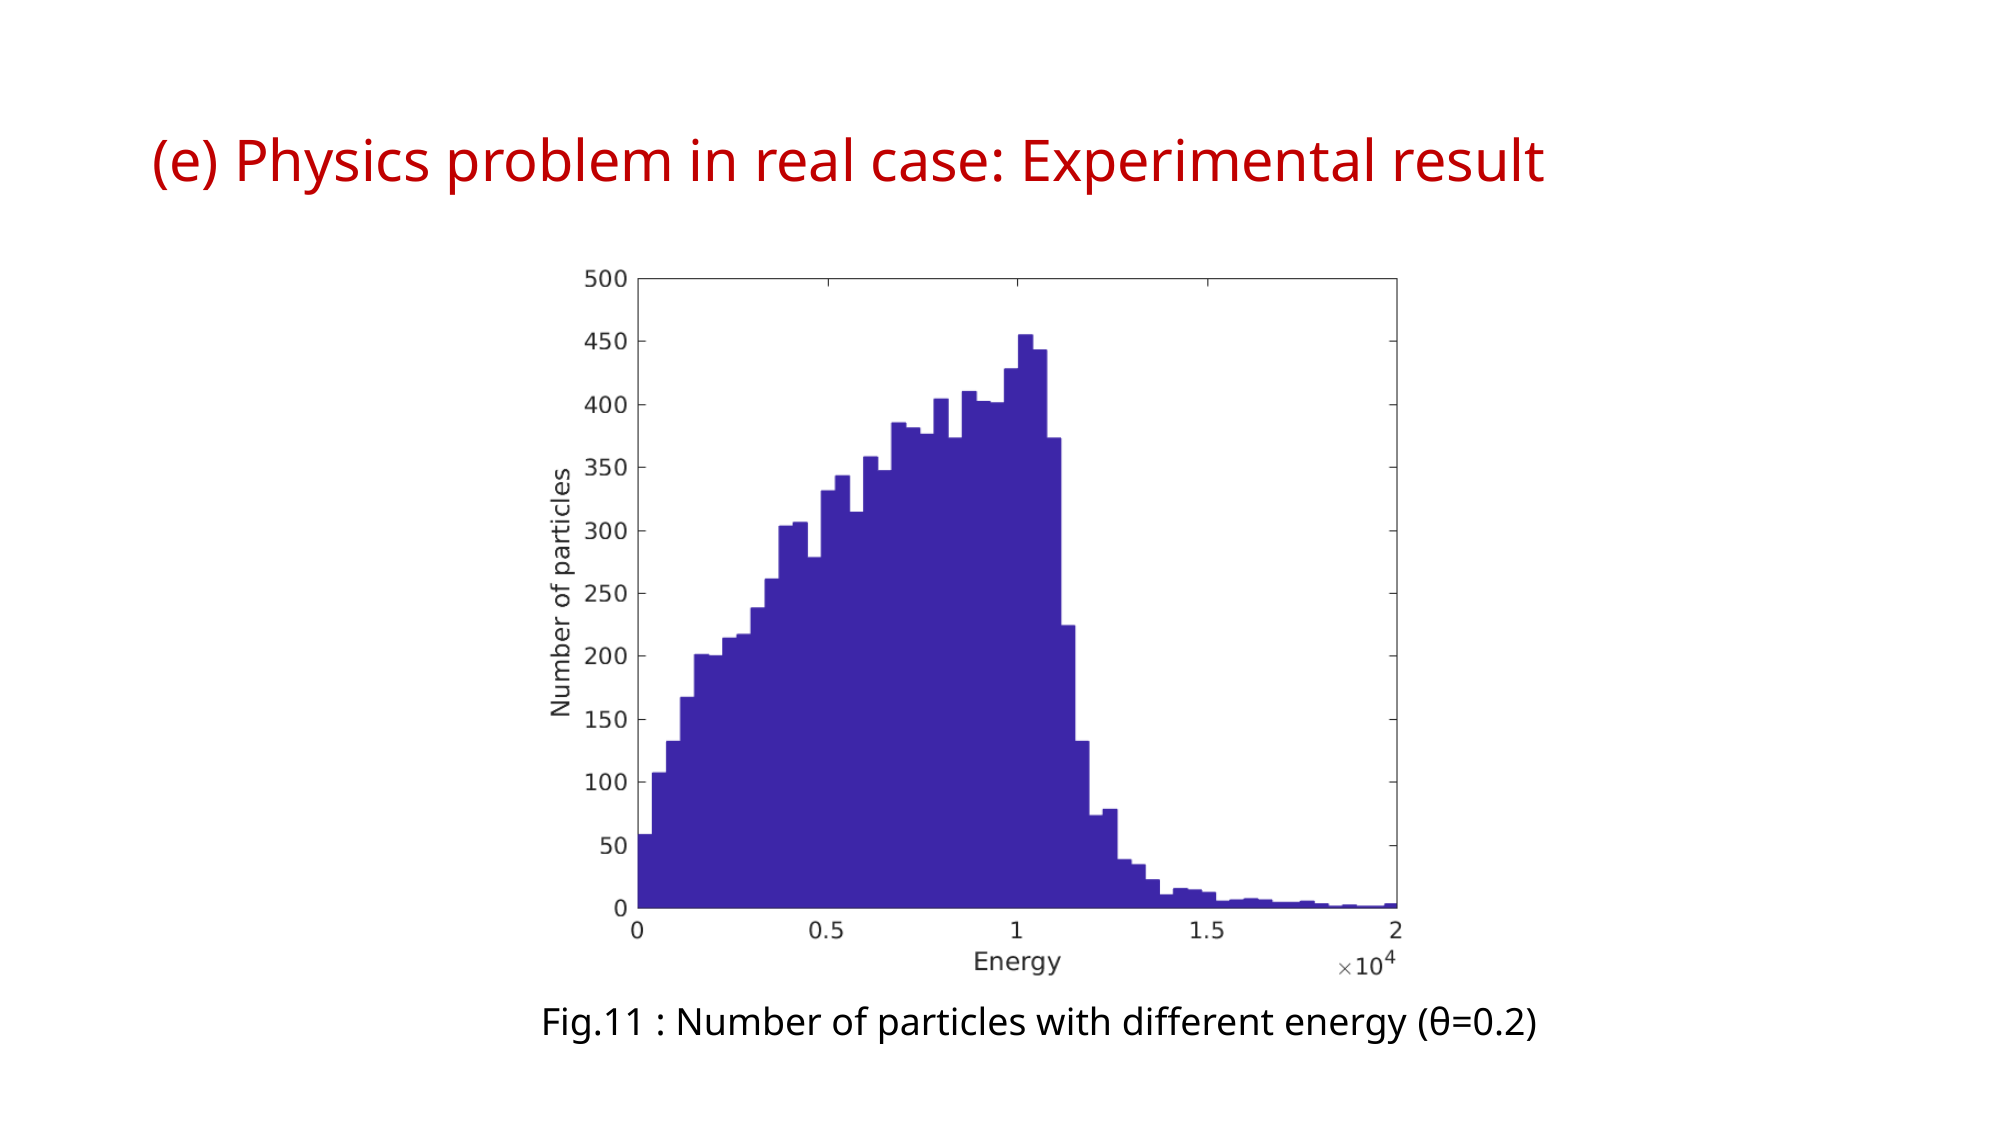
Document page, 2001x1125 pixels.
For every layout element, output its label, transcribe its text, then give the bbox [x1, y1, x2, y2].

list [510, 220, 1490, 991]
title (e) Physics problem in real case: Experimental result [137, 36, 1863, 300]
text_box Fig.11 : Number of particles with different energy (θ=0.2) [526, 990, 1632, 1051]
